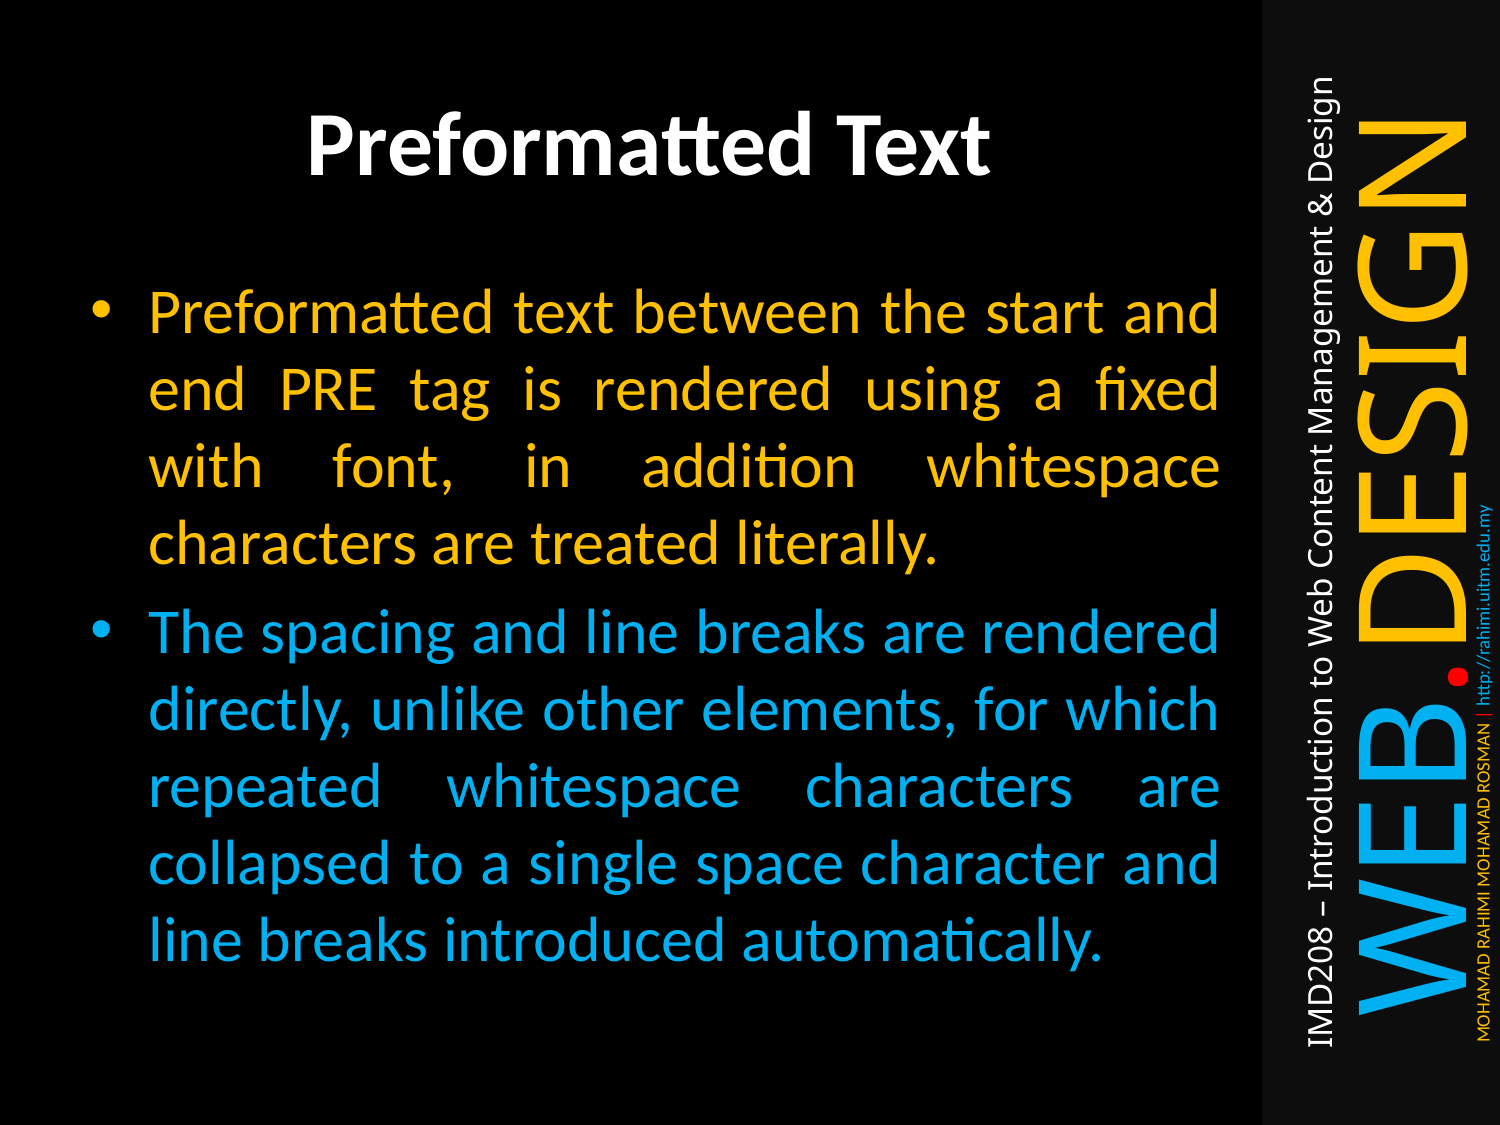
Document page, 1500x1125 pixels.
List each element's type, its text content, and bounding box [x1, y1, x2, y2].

title Preformatted Text [75, 45, 1225, 233]
list Preformatted text between the start and end PRE tag is rendered using a fixed with font, in addition whitespace characters are treated literally. The spacing and line breaks are rendered directly, unlike other elements, for which repeated whitespace characters are collapsed to a single space character and line breaks introduced automatically. [75, 262, 1238, 1005]
